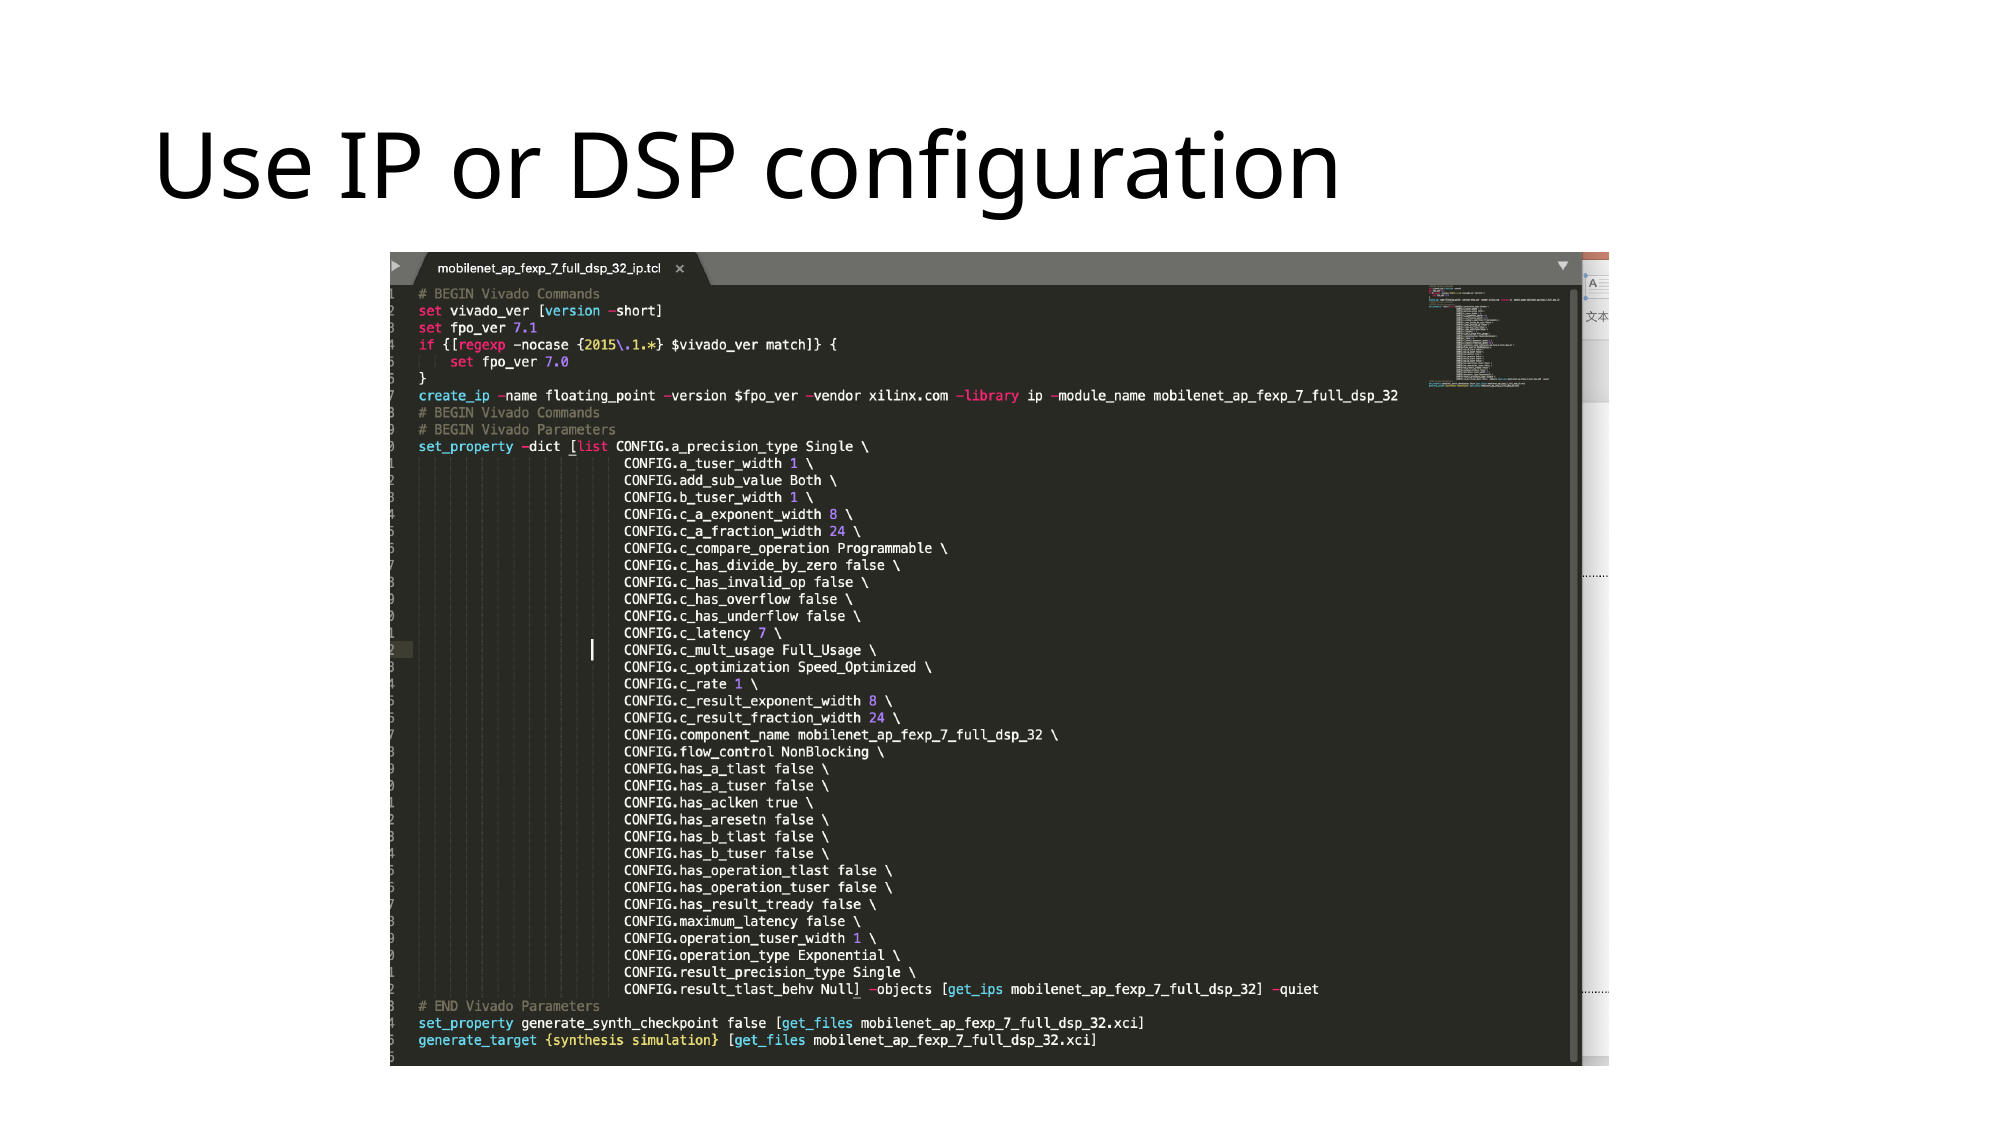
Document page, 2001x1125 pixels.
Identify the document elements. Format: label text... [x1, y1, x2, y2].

title Use IP or DSP configuration [137, 59, 1863, 278]
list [390, 253, 1609, 1066]
